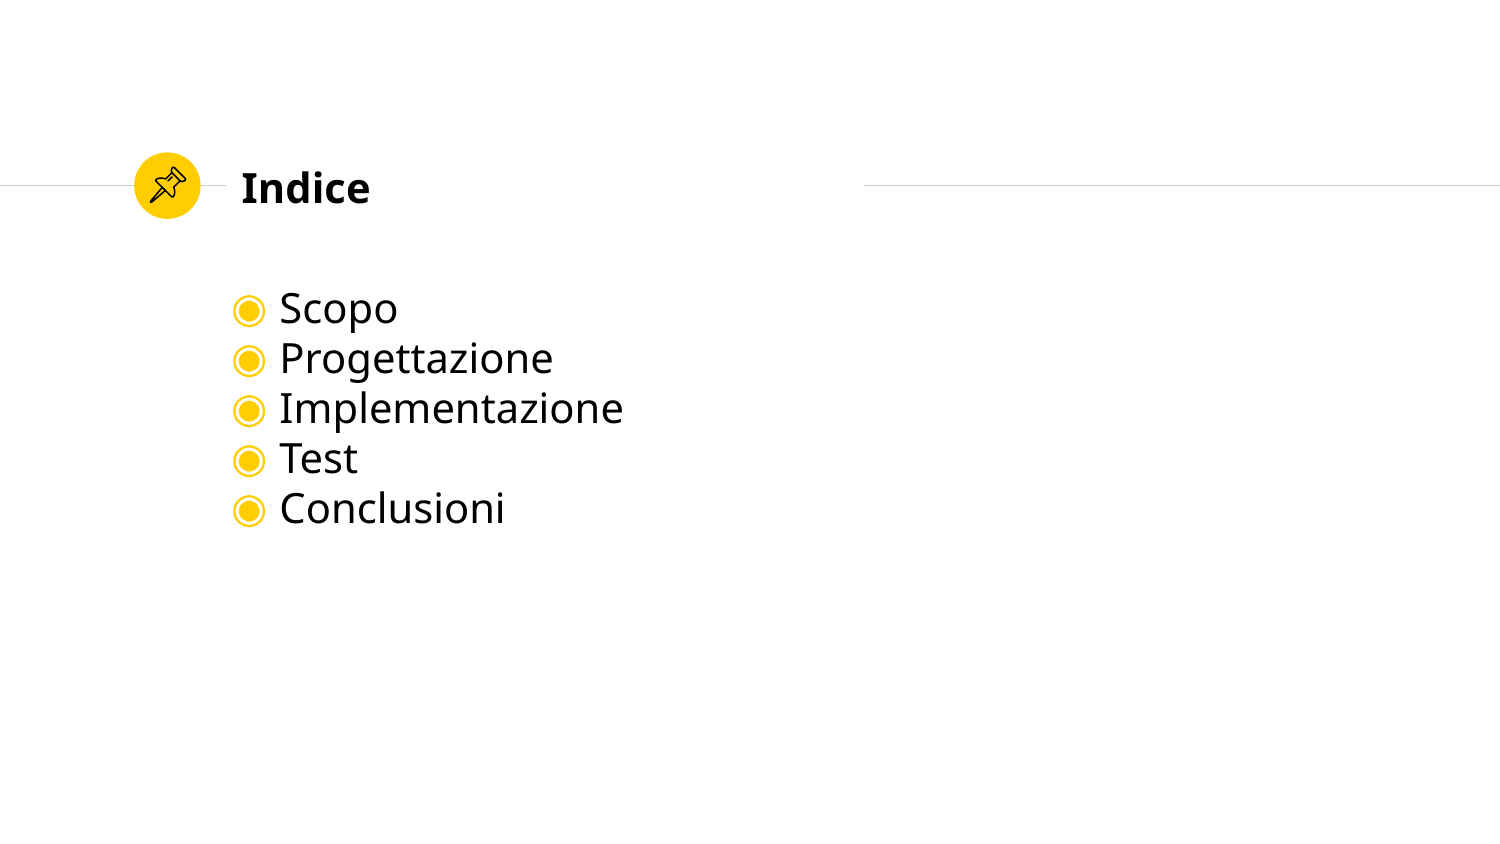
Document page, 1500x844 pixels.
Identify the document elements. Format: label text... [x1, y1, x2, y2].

list Scopo Progettazione Implementazione Test Conclusioni [178, 266, 1296, 777]
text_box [150, 166, 186, 203]
title Indice [226, 151, 863, 223]
